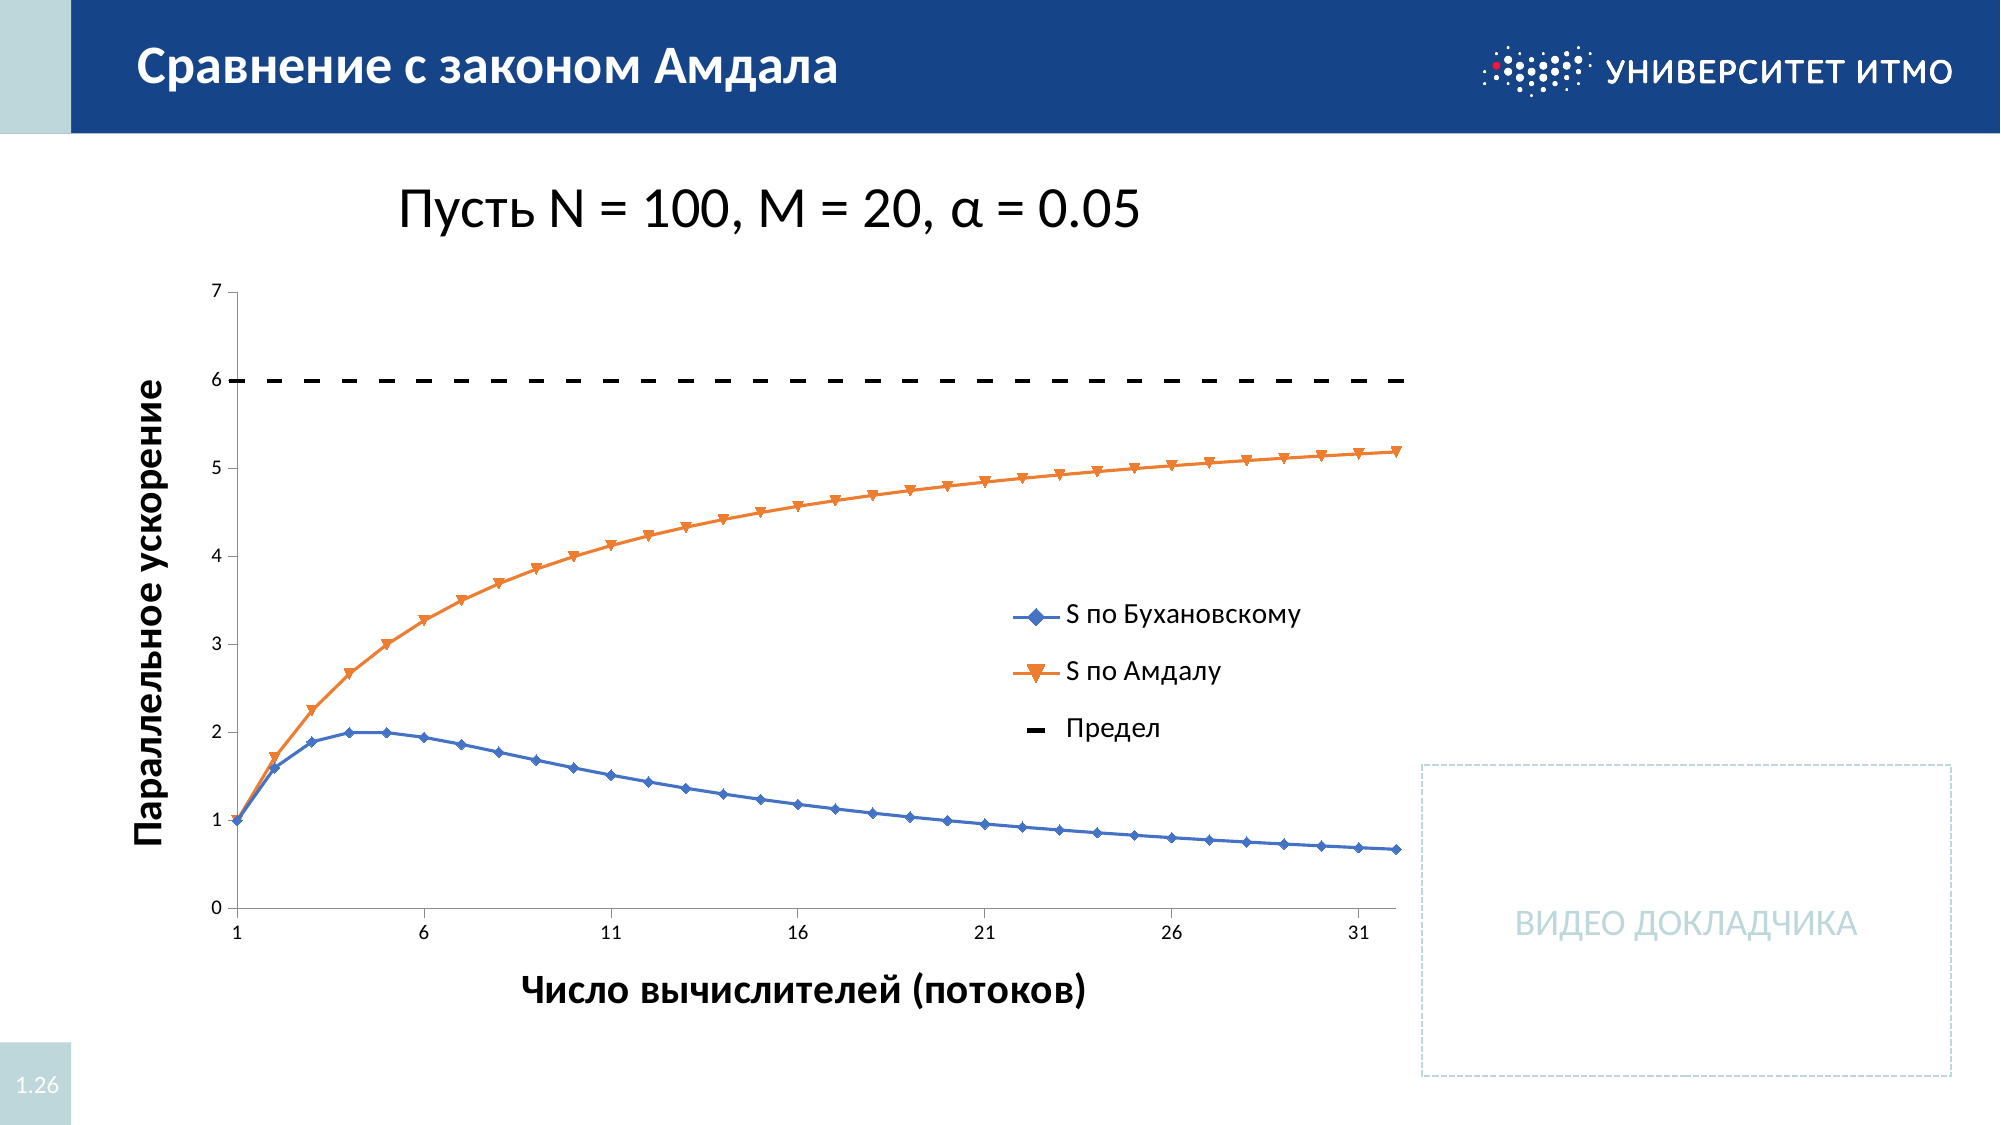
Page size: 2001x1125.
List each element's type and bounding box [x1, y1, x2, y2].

chart [90, 266, 1423, 1052]
text_box [0, 0, 2000, 1125]
